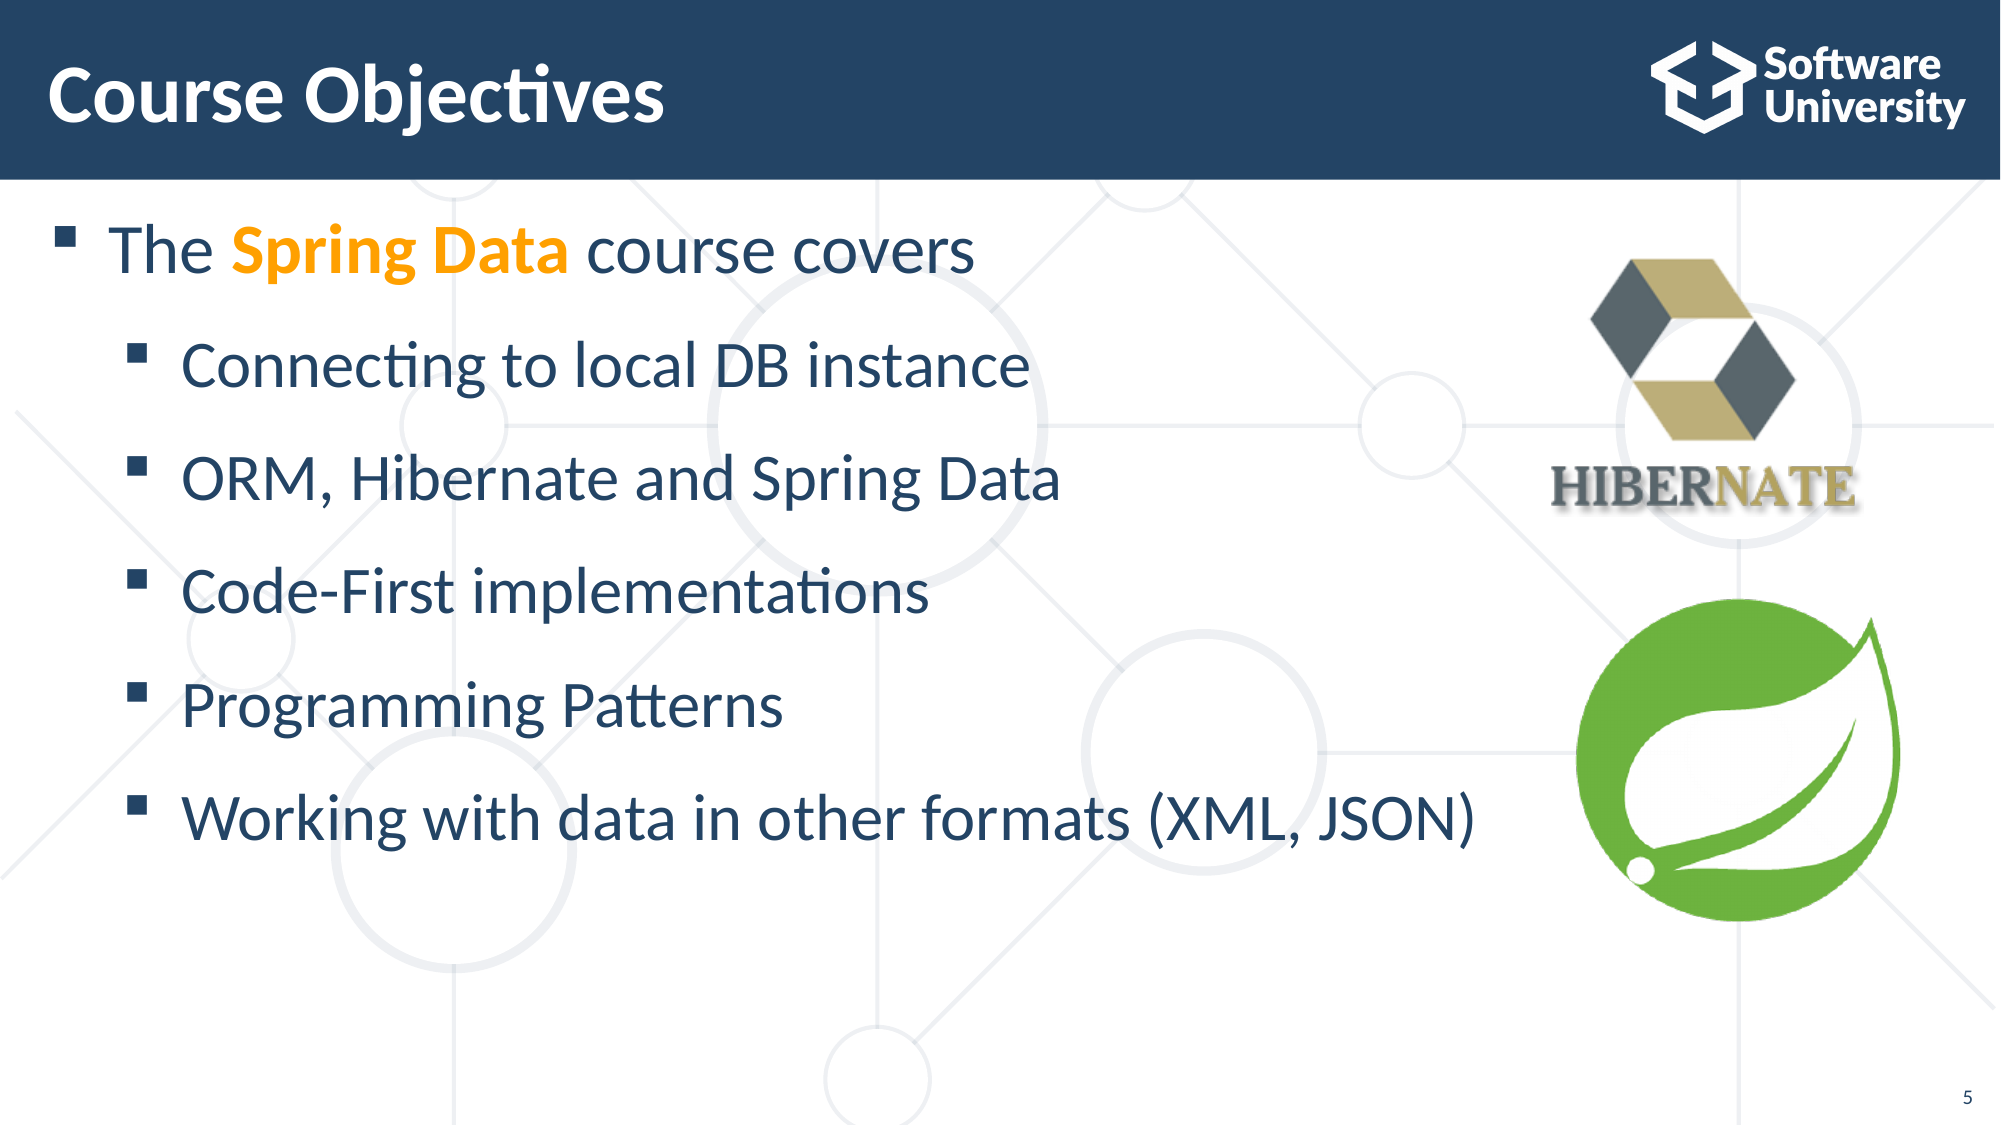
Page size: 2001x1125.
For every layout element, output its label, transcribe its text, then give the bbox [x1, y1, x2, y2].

title Course Objectives [31, 16, 1625, 162]
picture [1651, 41, 1966, 134]
slide_number 5 [1927, 1067, 1989, 1117]
picture [1550, 258, 1864, 517]
picture [1568, 592, 1903, 927]
list The Spring Data course covers Connecting to local DB instance ORM, Hibernate and Spring Data Code-First implementations Programming Patterns Working with data in other formats (XML, JSON) [31, 188, 1538, 1038]
